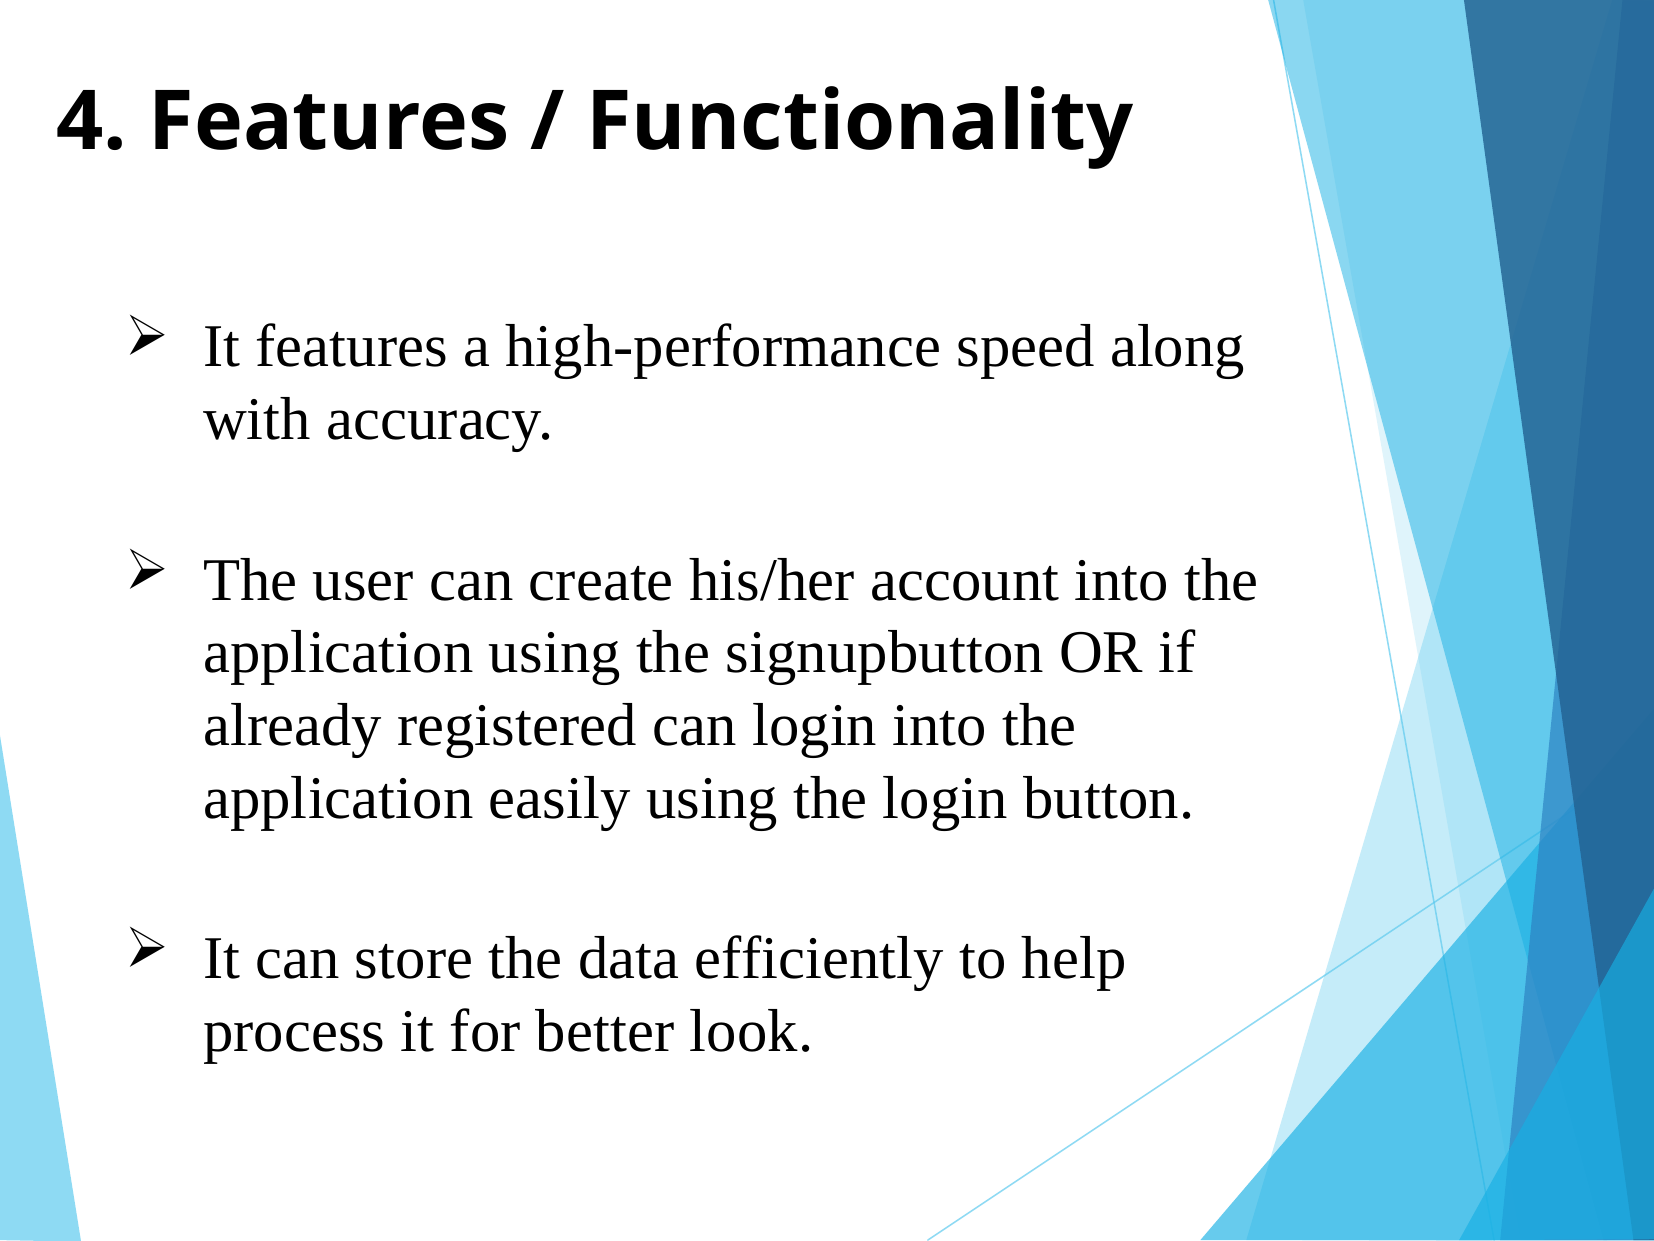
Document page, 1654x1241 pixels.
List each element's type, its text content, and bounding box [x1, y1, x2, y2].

list It features a high-performance speed along with accuracy. The user can create his/her account into the application using the signupbutton OR if already registered can login into the application easily using the login button. It can store the data efficiently to help process it for better look. [110, 218, 1325, 1073]
title 4. Features / Functionality [41, 59, 1190, 299]
